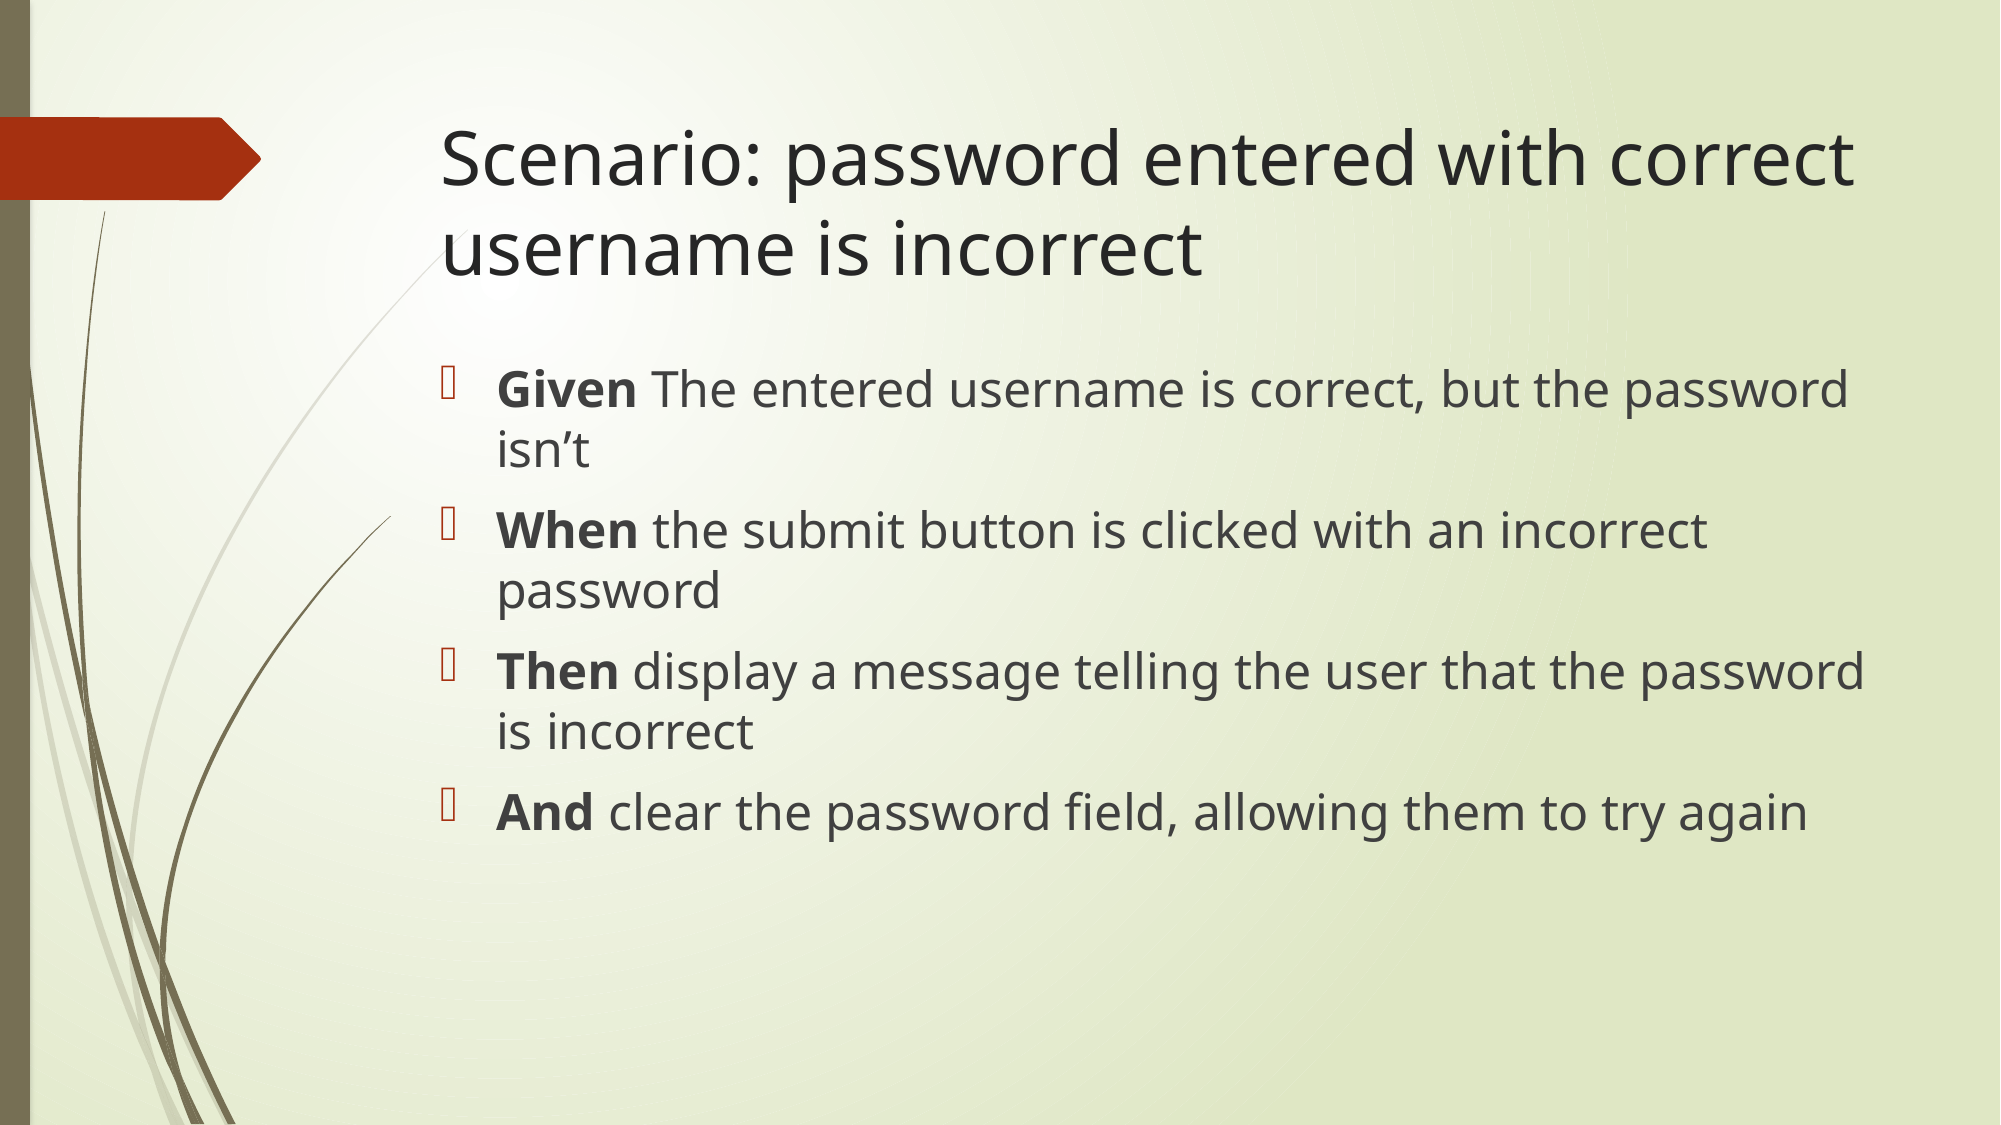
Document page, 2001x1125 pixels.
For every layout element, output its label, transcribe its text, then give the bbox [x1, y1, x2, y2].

list Given The entered username is correct, but the password isn’t When the submit button is clicked with an incorrect password Then display a message telling the user that the password is incorrect And clear the password field, allowing them to try again [424, 350, 1888, 970]
title Scenario: password entered with correct username is incorrect [425, 102, 1888, 313]
